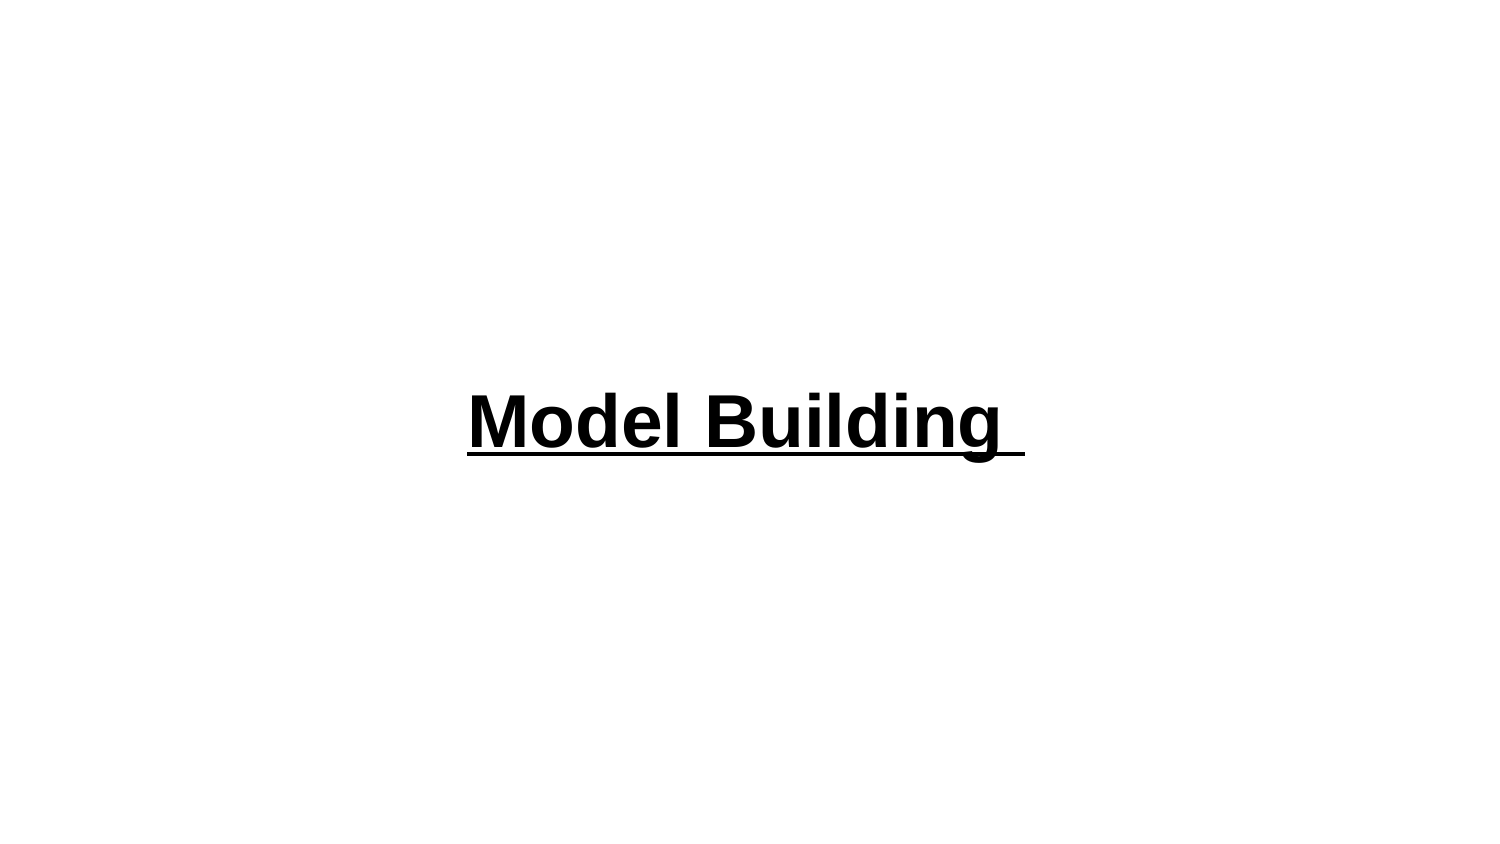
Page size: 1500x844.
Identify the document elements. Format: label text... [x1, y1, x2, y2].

title Model Building [51, 108, 1442, 727]
